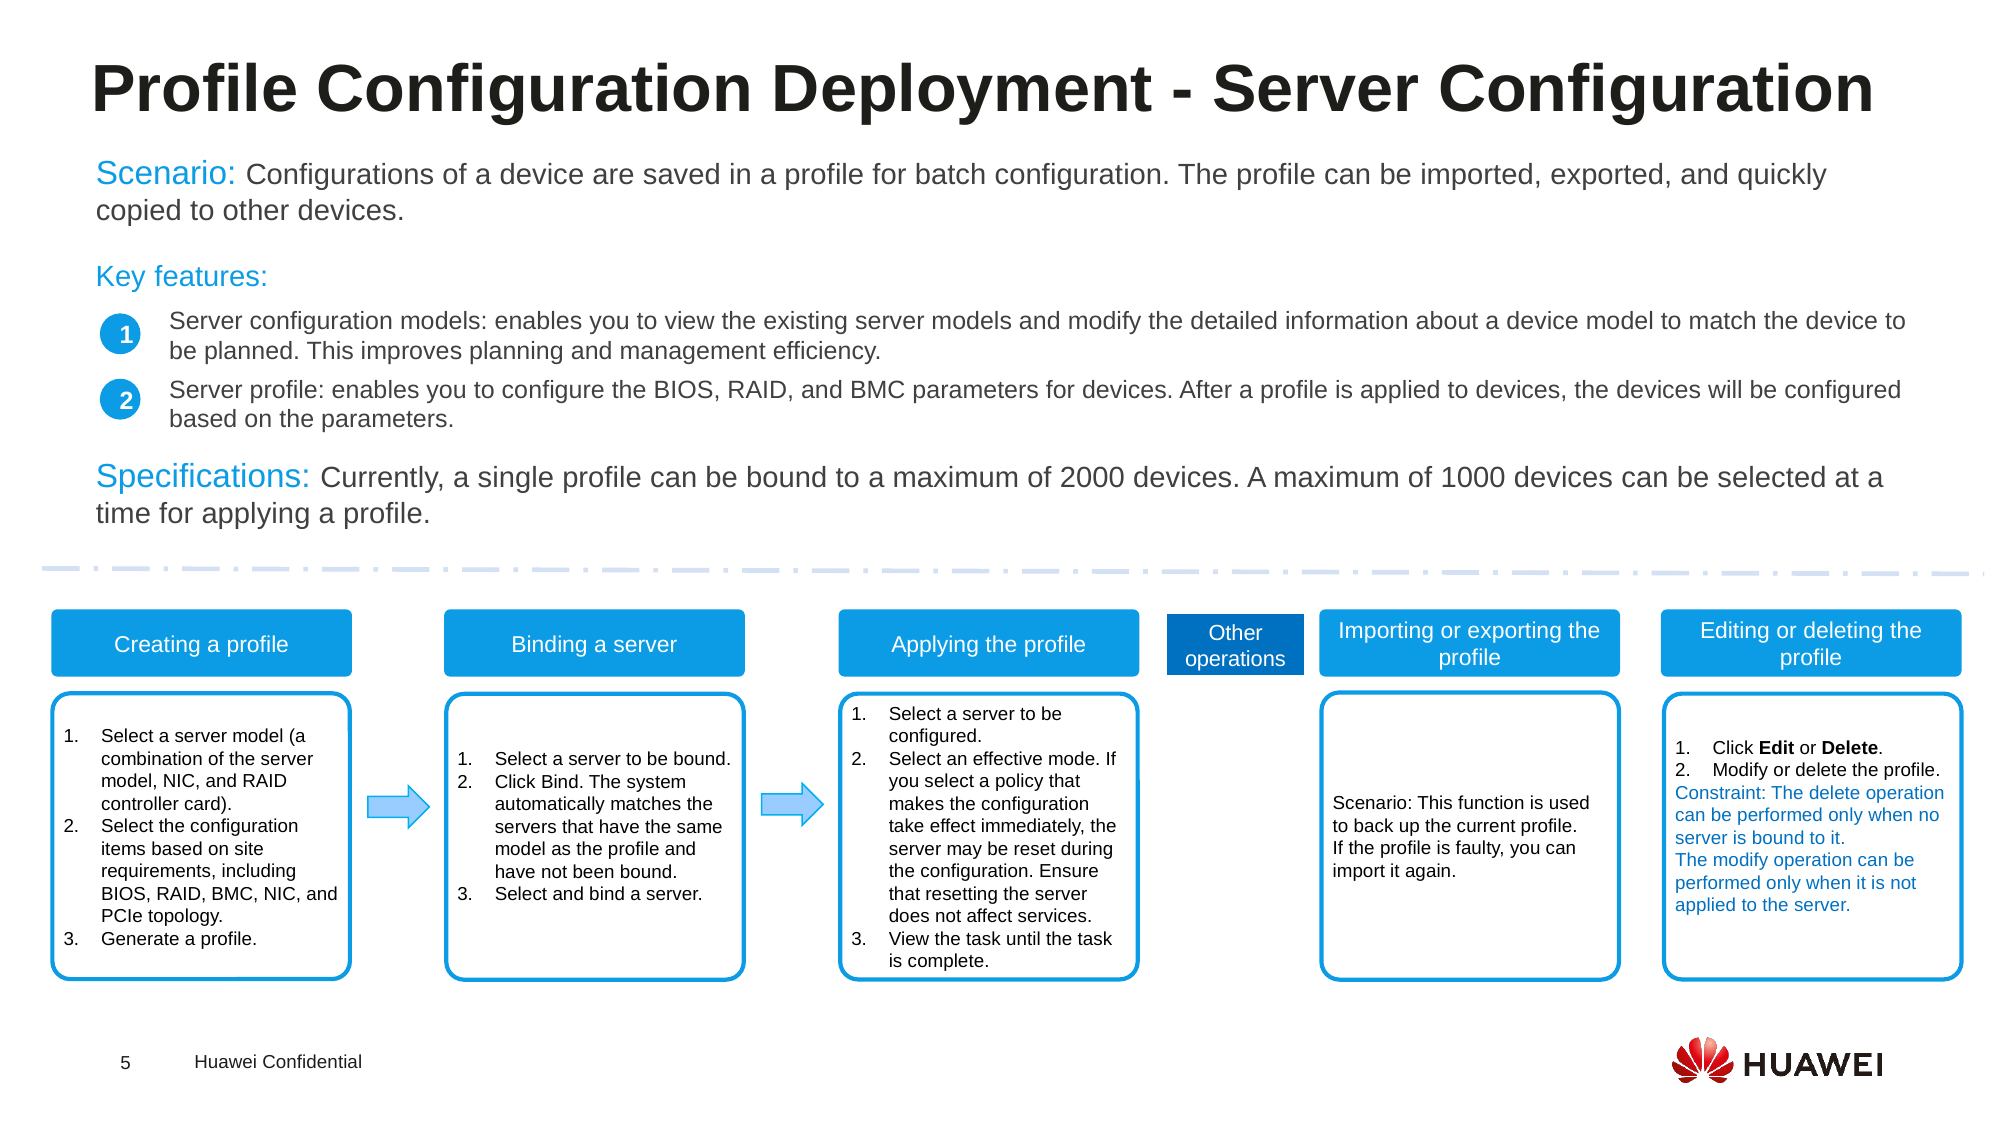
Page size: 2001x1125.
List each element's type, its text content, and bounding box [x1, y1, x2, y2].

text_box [80, 249, 1940, 609]
text_box [367, 785, 430, 828]
text_box Select a server to be configured. Select an effective mode. If you select a policy that makes the configuration take effect immediately, the server may be reset during the configuration. Ensure that resetting the server does not affect services. View the task until the task is complete. [840, 693, 1138, 980]
text_box Binding a server [446, 611, 743, 675]
text_box Editing or deleting the profile [1662, 611, 1960, 675]
text_box [761, 783, 824, 826]
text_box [42, 568, 80, 574]
text_box Creating a profile [53, 611, 350, 675]
text_box Scenario: This function is used to back up the current profile. If the profile is faulty, you can import it again. [1321, 692, 1619, 980]
text_box Click Edit or Delete. Modify or delete the profile. Constraint: The delete operation can be performed only when no server is bound to it. The modify operation can be performed only when it is not applied to the server. [1664, 693, 1962, 980]
text_box Select a server model (a combination of the server model, NIC, and RAID controller card). Select the configuration items based on site requirements, including BIOS, RAID, BMC, NIC, and PCIe topology. Generate a profile. [52, 693, 350, 980]
text_box Applying the profile [840, 611, 1138, 675]
subtitle Profile Configuration Deployment - Server Configuration [91, 45, 1973, 208]
text_box Select a server to be bound. Click Bind. The system automatically matches the servers that have the same model as the profile and have not been bound. Select and bind a server. [446, 693, 744, 980]
text_box Scenario: Configurations of a device are saved in a profile for batch configuration. The profile can be imported, exported, and quickly copied to other devices. [80, 143, 1905, 216]
text_box Importing or exporting the profile [1321, 611, 1618, 675]
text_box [1940, 568, 1985, 574]
text_box Other operations [1167, 615, 1304, 675]
picture [1672, 1037, 1882, 1083]
